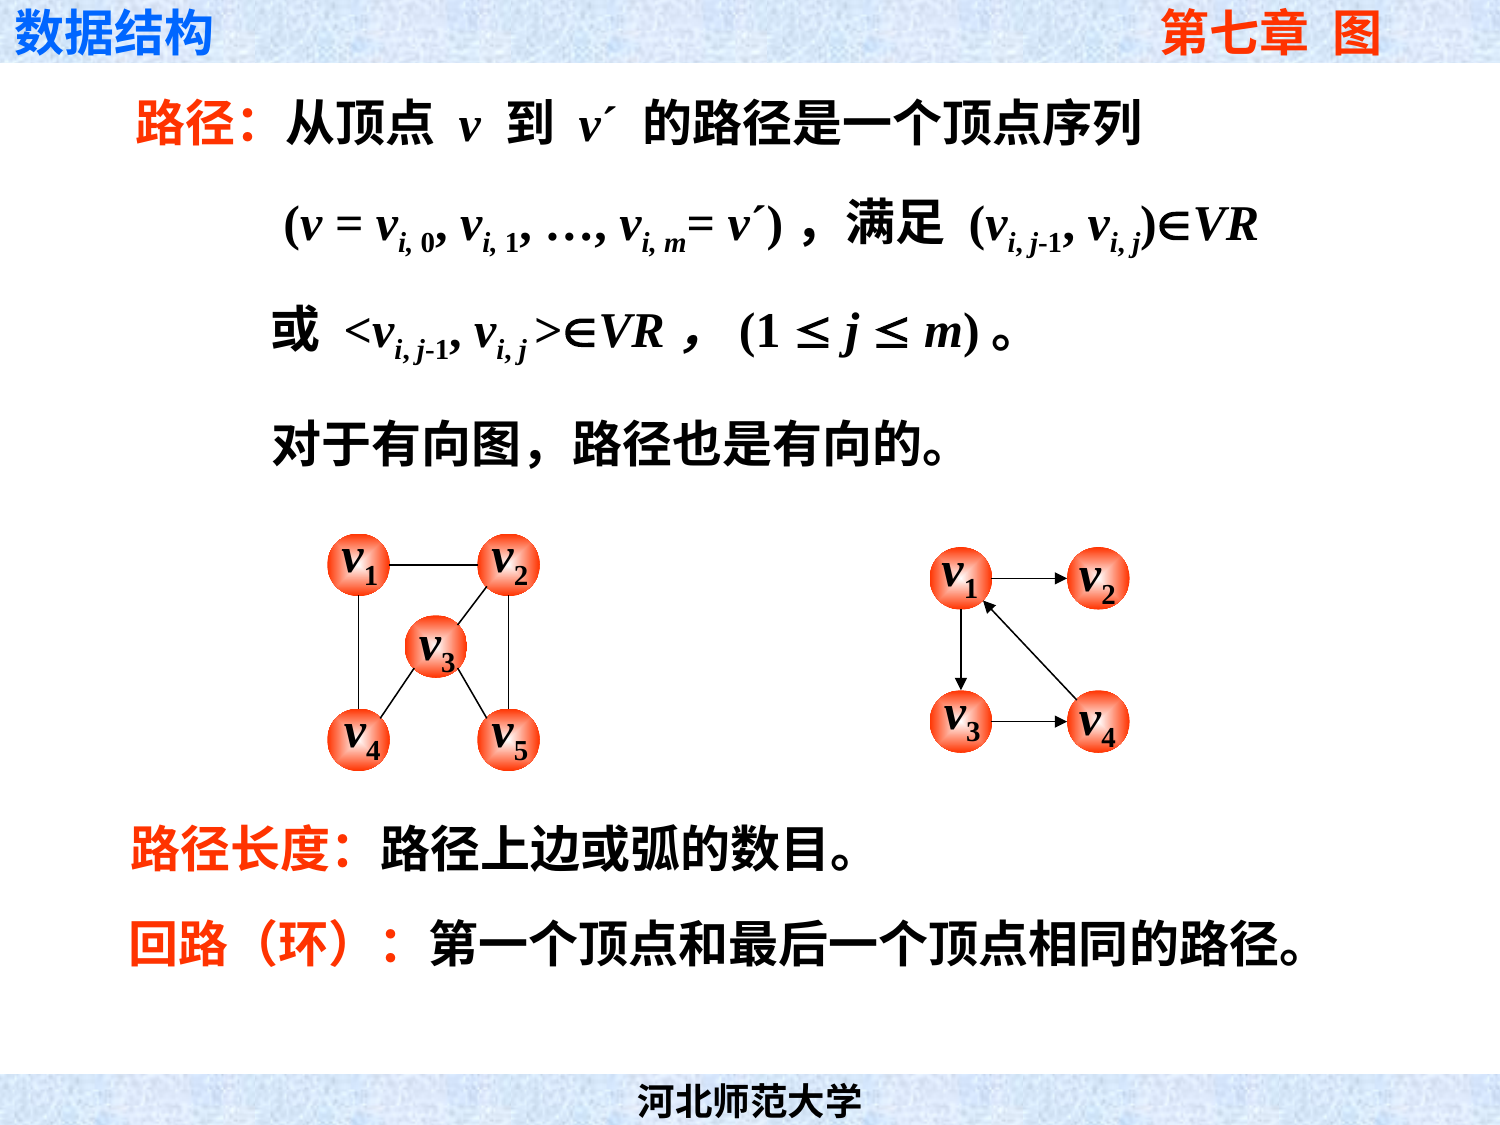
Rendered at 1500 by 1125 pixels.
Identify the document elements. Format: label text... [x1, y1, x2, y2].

text_box 回路（环）：第一个顶点和最后一个顶点相同的路径。 [12, 904, 1356, 980]
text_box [324, 515, 553, 772]
picture [0, 0, 1500, 63]
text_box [924, 528, 1140, 753]
picture [0, 1074, 1500, 1125]
text_box 路径：从顶点 v 到 v´ 的路径是一个顶点序列 (v = vi, 0, vi, 1, …, vi, m= v´)，满足 (vi, j-1, vi, j)VR 或 <vi, j-1, vi, j >VR，(1  j  m)。 [18, 72, 1287, 373]
text_box 路径长度：路径上边或弧的数目。 [13, 810, 907, 886]
text_box 对于有向图，路径也是有向的。 [155, 404, 1010, 480]
